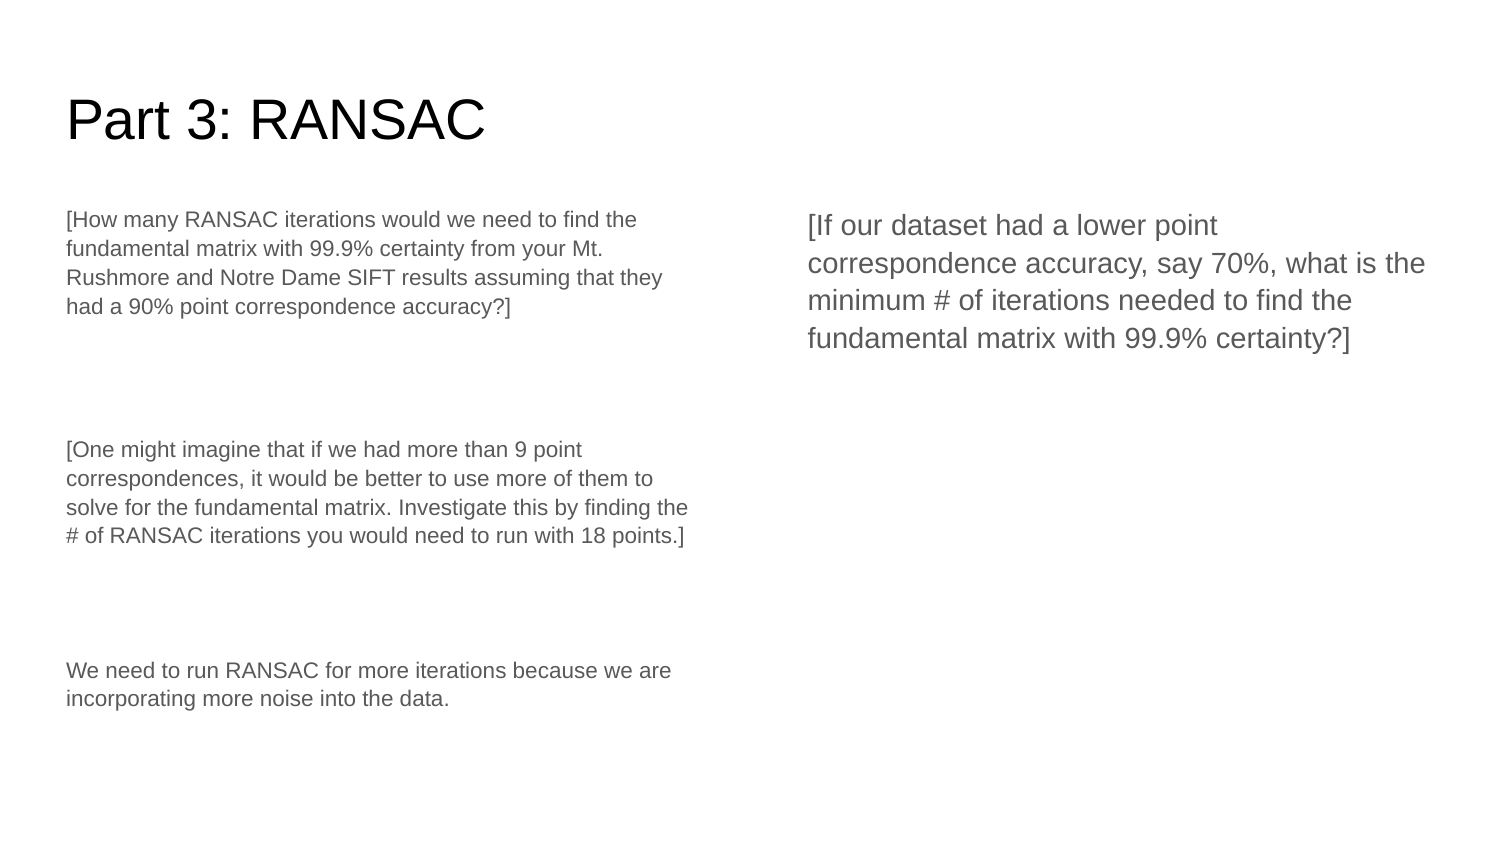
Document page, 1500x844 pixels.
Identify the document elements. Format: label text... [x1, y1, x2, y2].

title Part 3: RANSAC [51, 72, 1449, 167]
